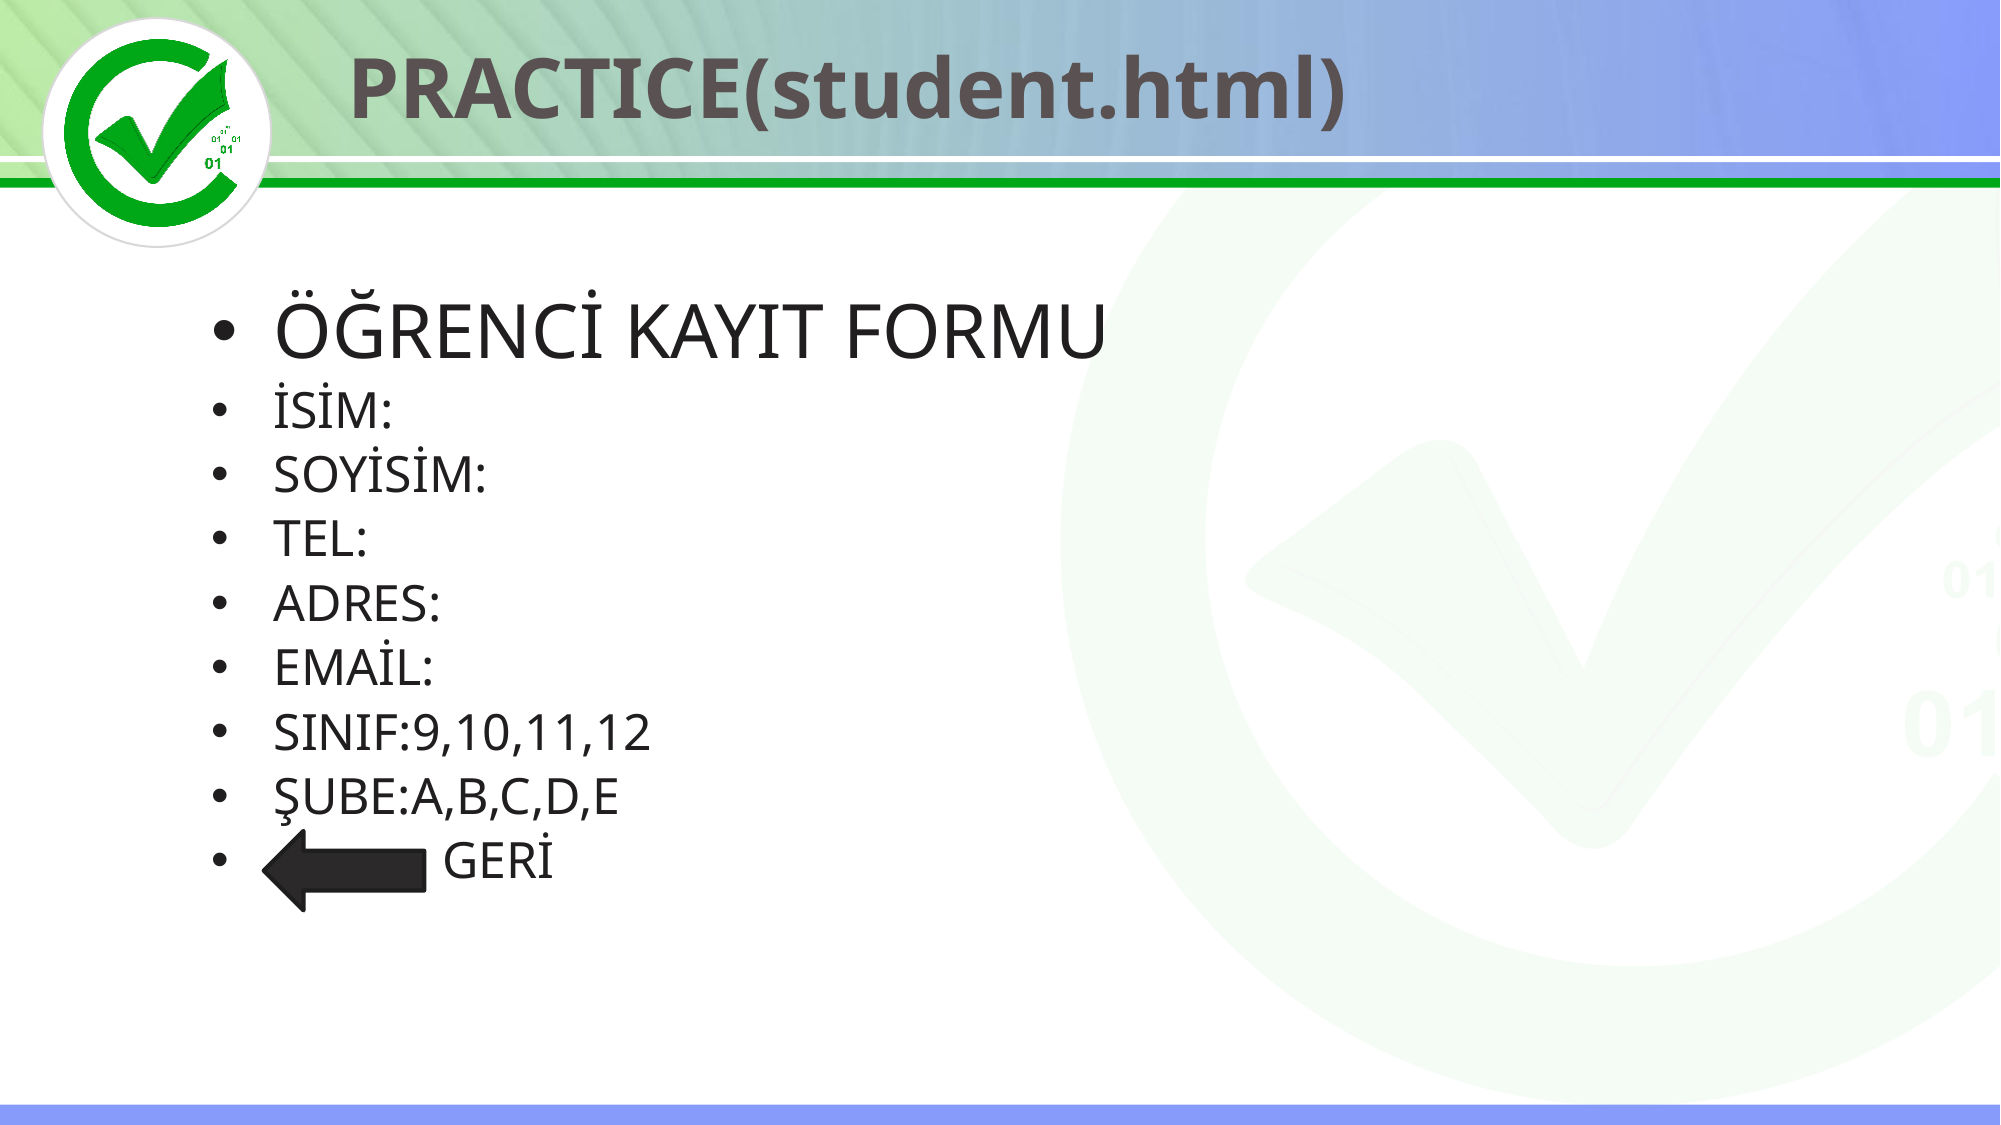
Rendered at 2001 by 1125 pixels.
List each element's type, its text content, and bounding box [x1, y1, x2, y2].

picture [0, 0, 2001, 1105]
list ÖĞRENCİ KAYIT FORMU İSİM: SOYİSİM: TEL: ADRES: EMAİL: SINIF:9,10,11,12 ŞUBE:A,B,C,D,E GERİ [108, 286, 1911, 1069]
text_box [261, 828, 427, 913]
picture [0, 163, 50, 178]
list PRACTICE(student.html) [294, 39, 1936, 148]
